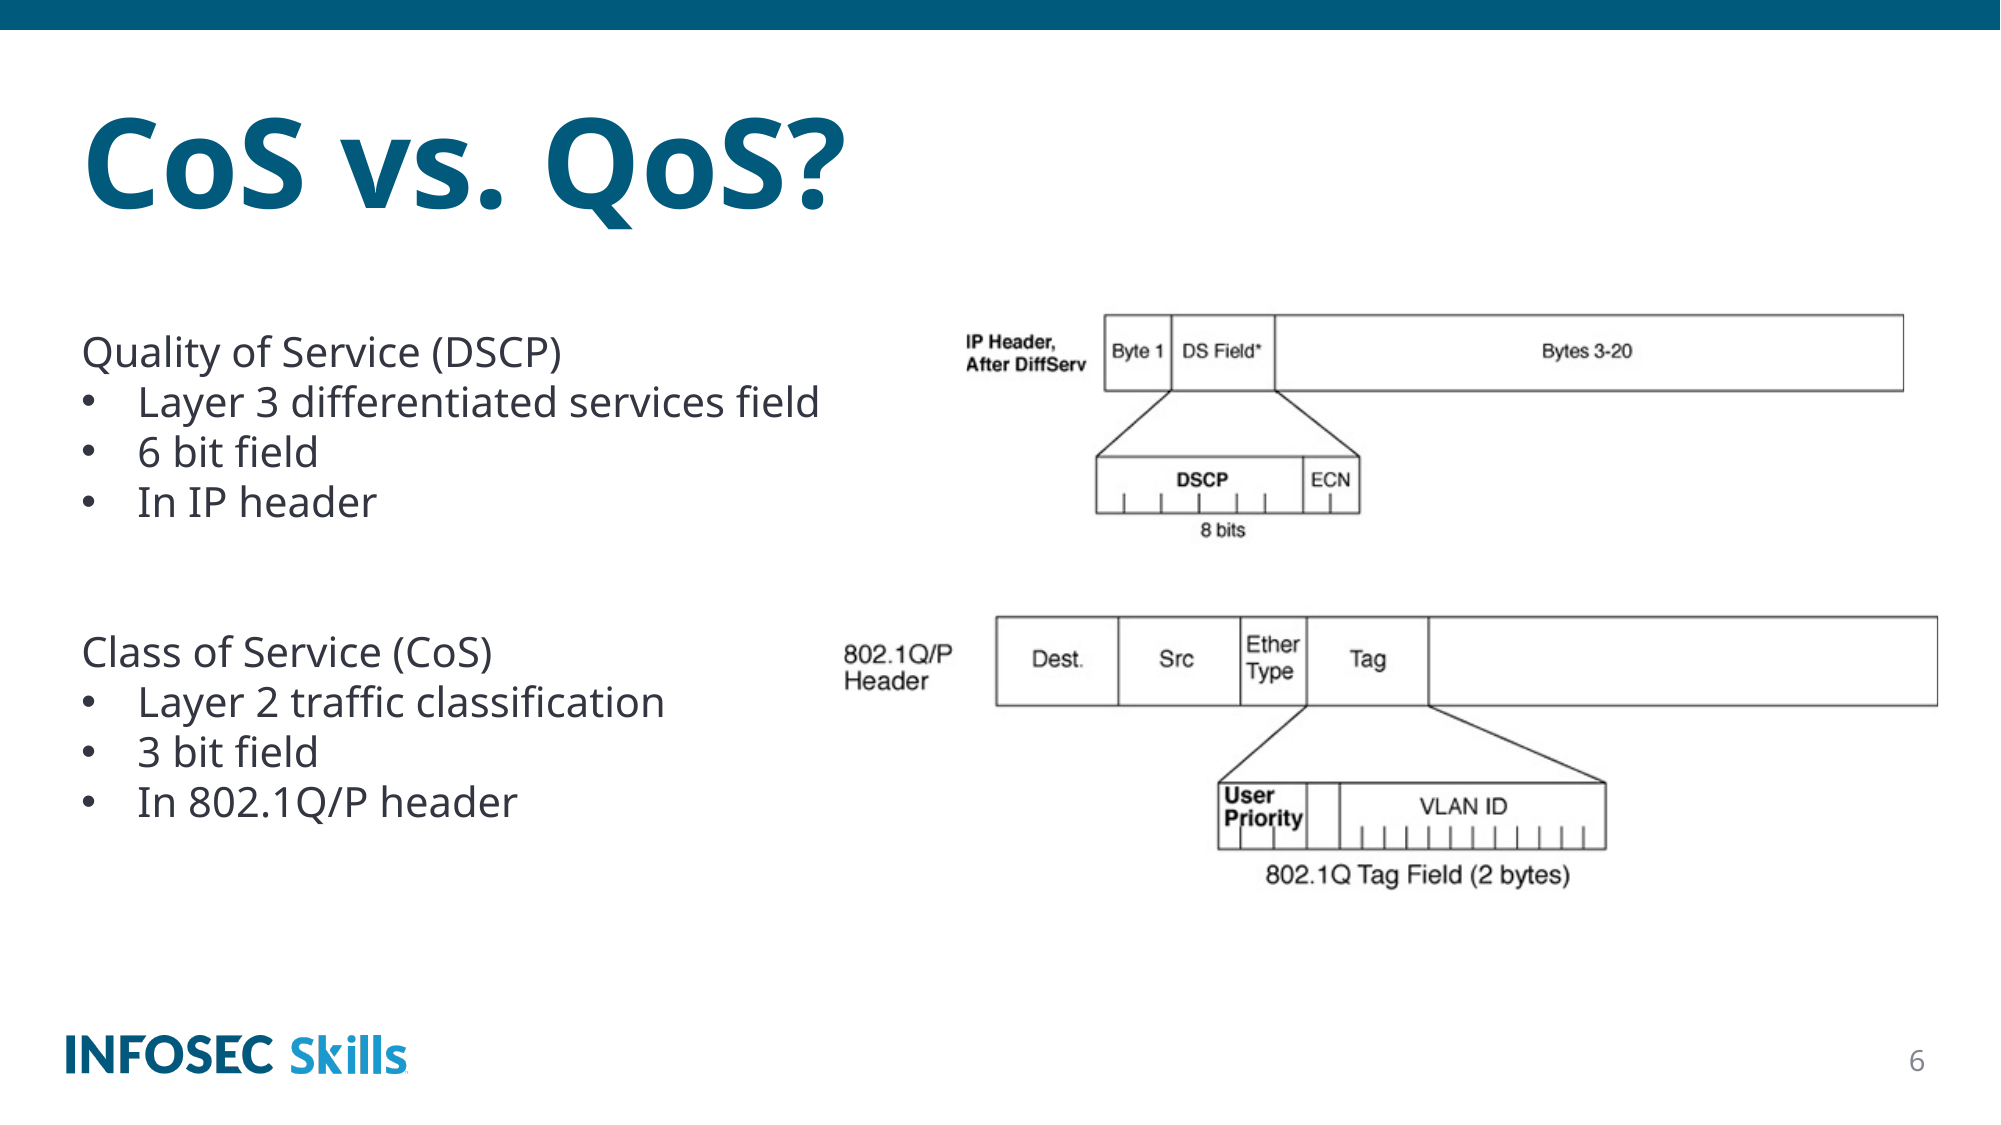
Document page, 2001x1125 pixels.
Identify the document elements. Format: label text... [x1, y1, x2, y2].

picture [966, 306, 1905, 546]
text_box Quality of Service (DSCP) Layer 3 differentiated services field 6 bit field In IP header Class of Service (CoS) Layer 2 traffic classification 3 bit field In 802.1Q/P header [66, 318, 1067, 834]
title CoS vs. QoS? [66, 59, 1931, 278]
picture [844, 602, 1939, 896]
